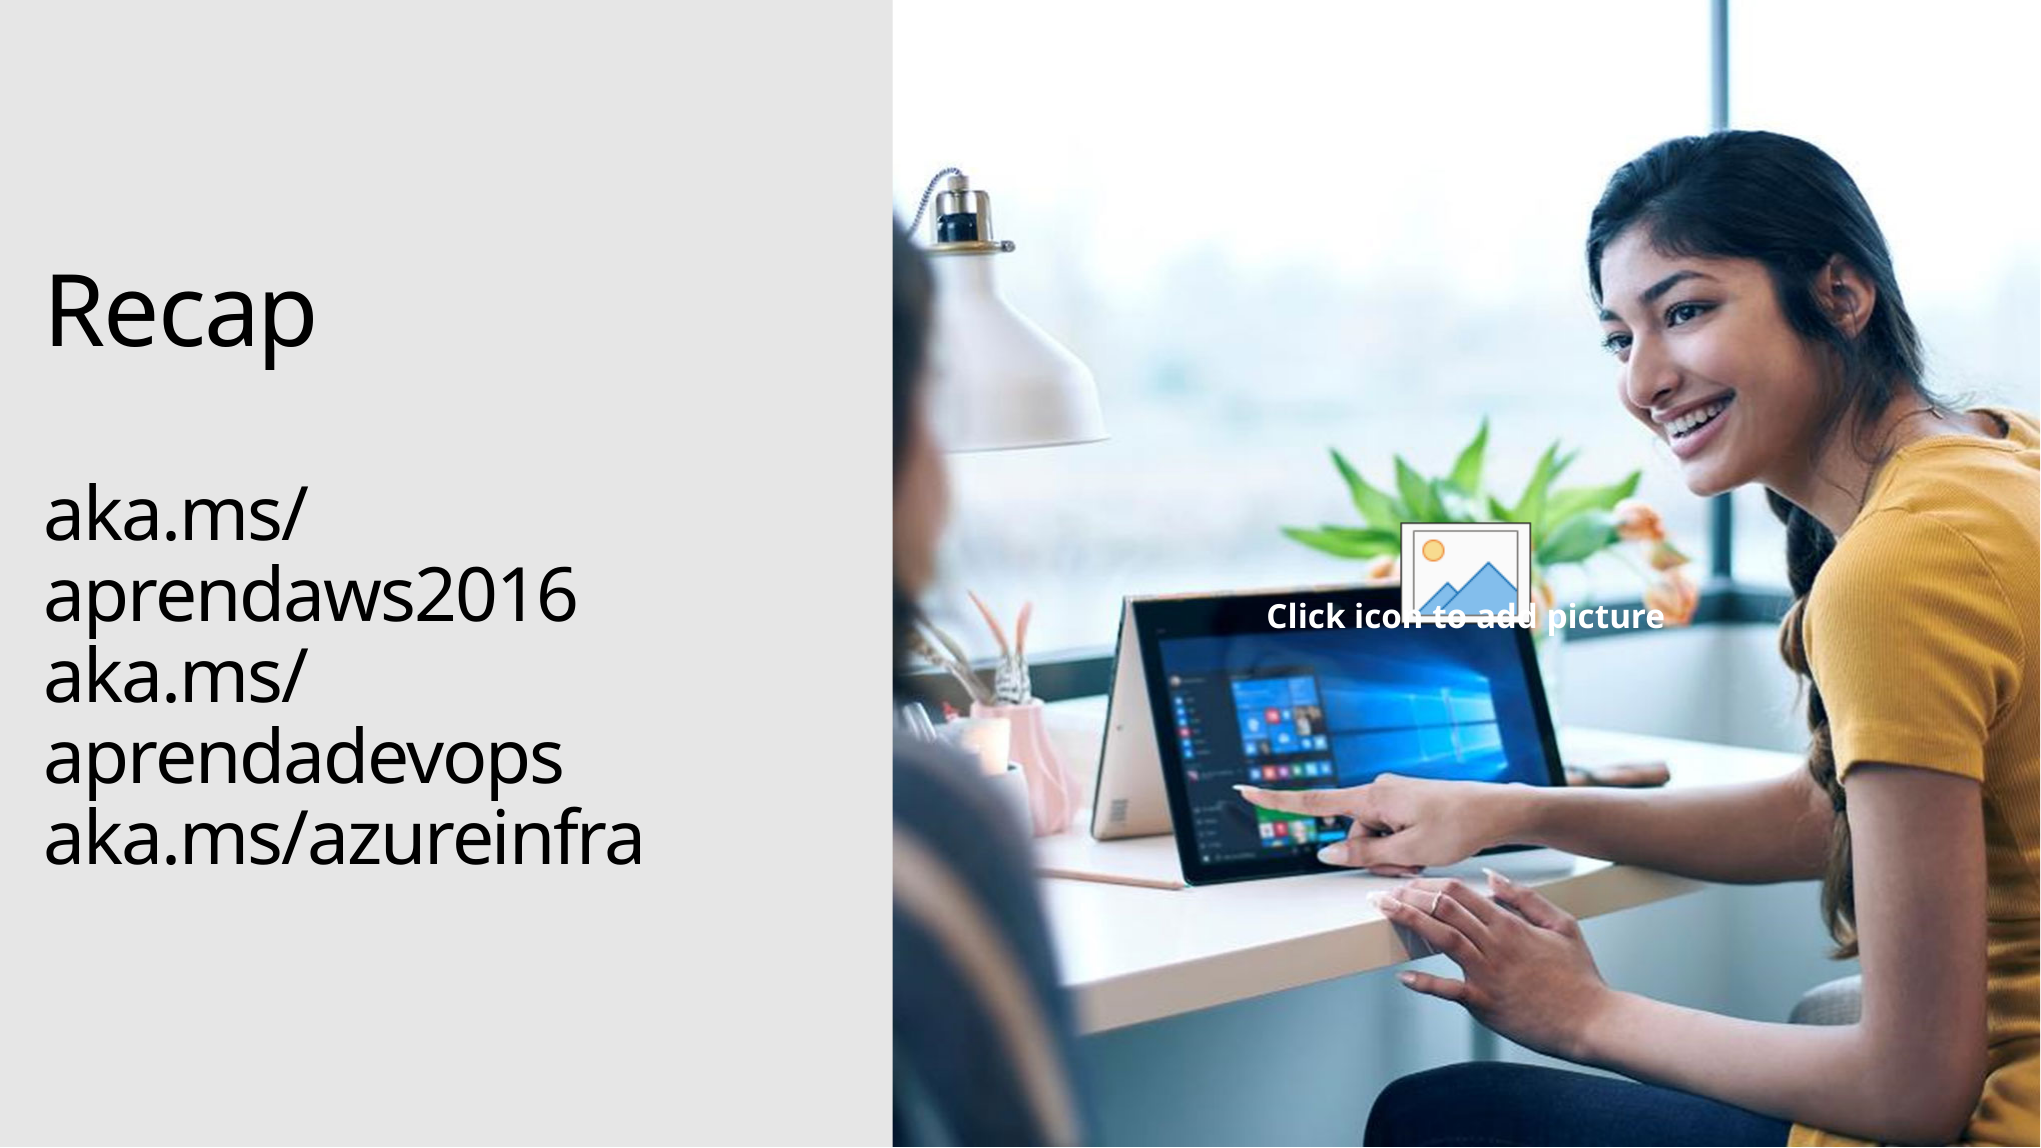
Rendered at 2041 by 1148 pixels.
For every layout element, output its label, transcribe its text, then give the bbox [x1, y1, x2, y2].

picture [892, 0, 2041, 1148]
title Recap aka.ms/aprendaws2016 aka.ms/aprendadevops aka.ms/azureinfra [20, 0, 823, 1148]
